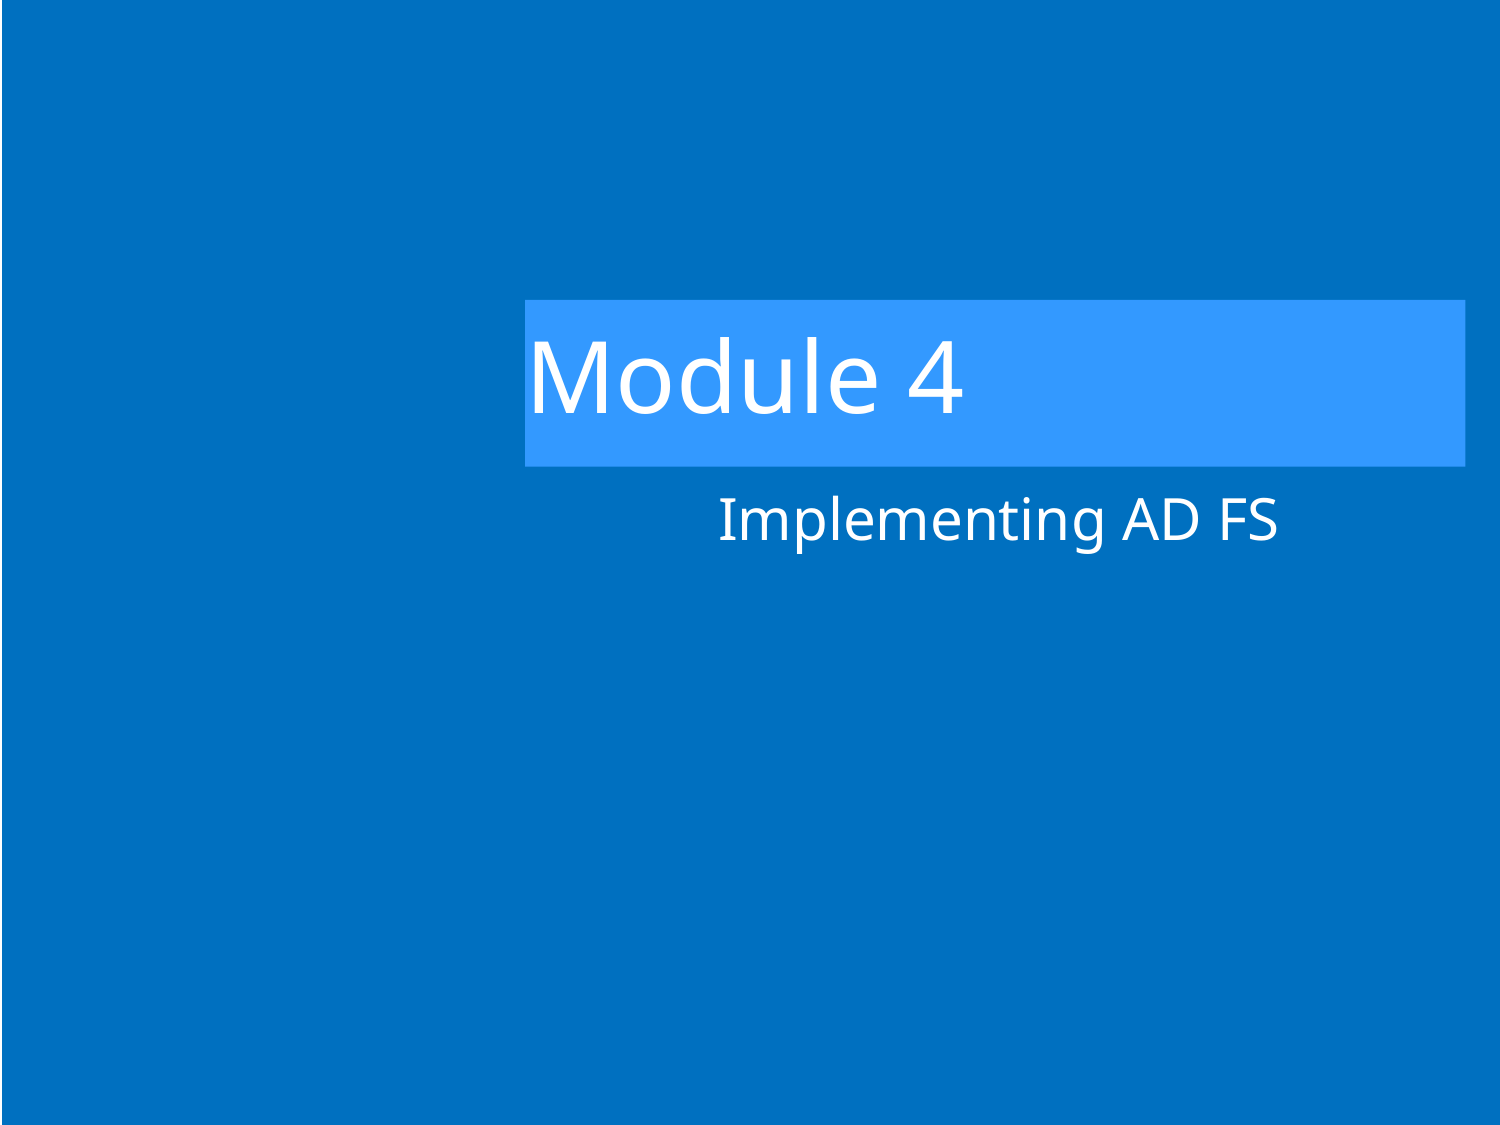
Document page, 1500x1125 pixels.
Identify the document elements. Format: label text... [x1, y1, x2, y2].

subtitle Implementing AD FS [524, 474, 1473, 657]
title Module 4 [524, 299, 1466, 467]
